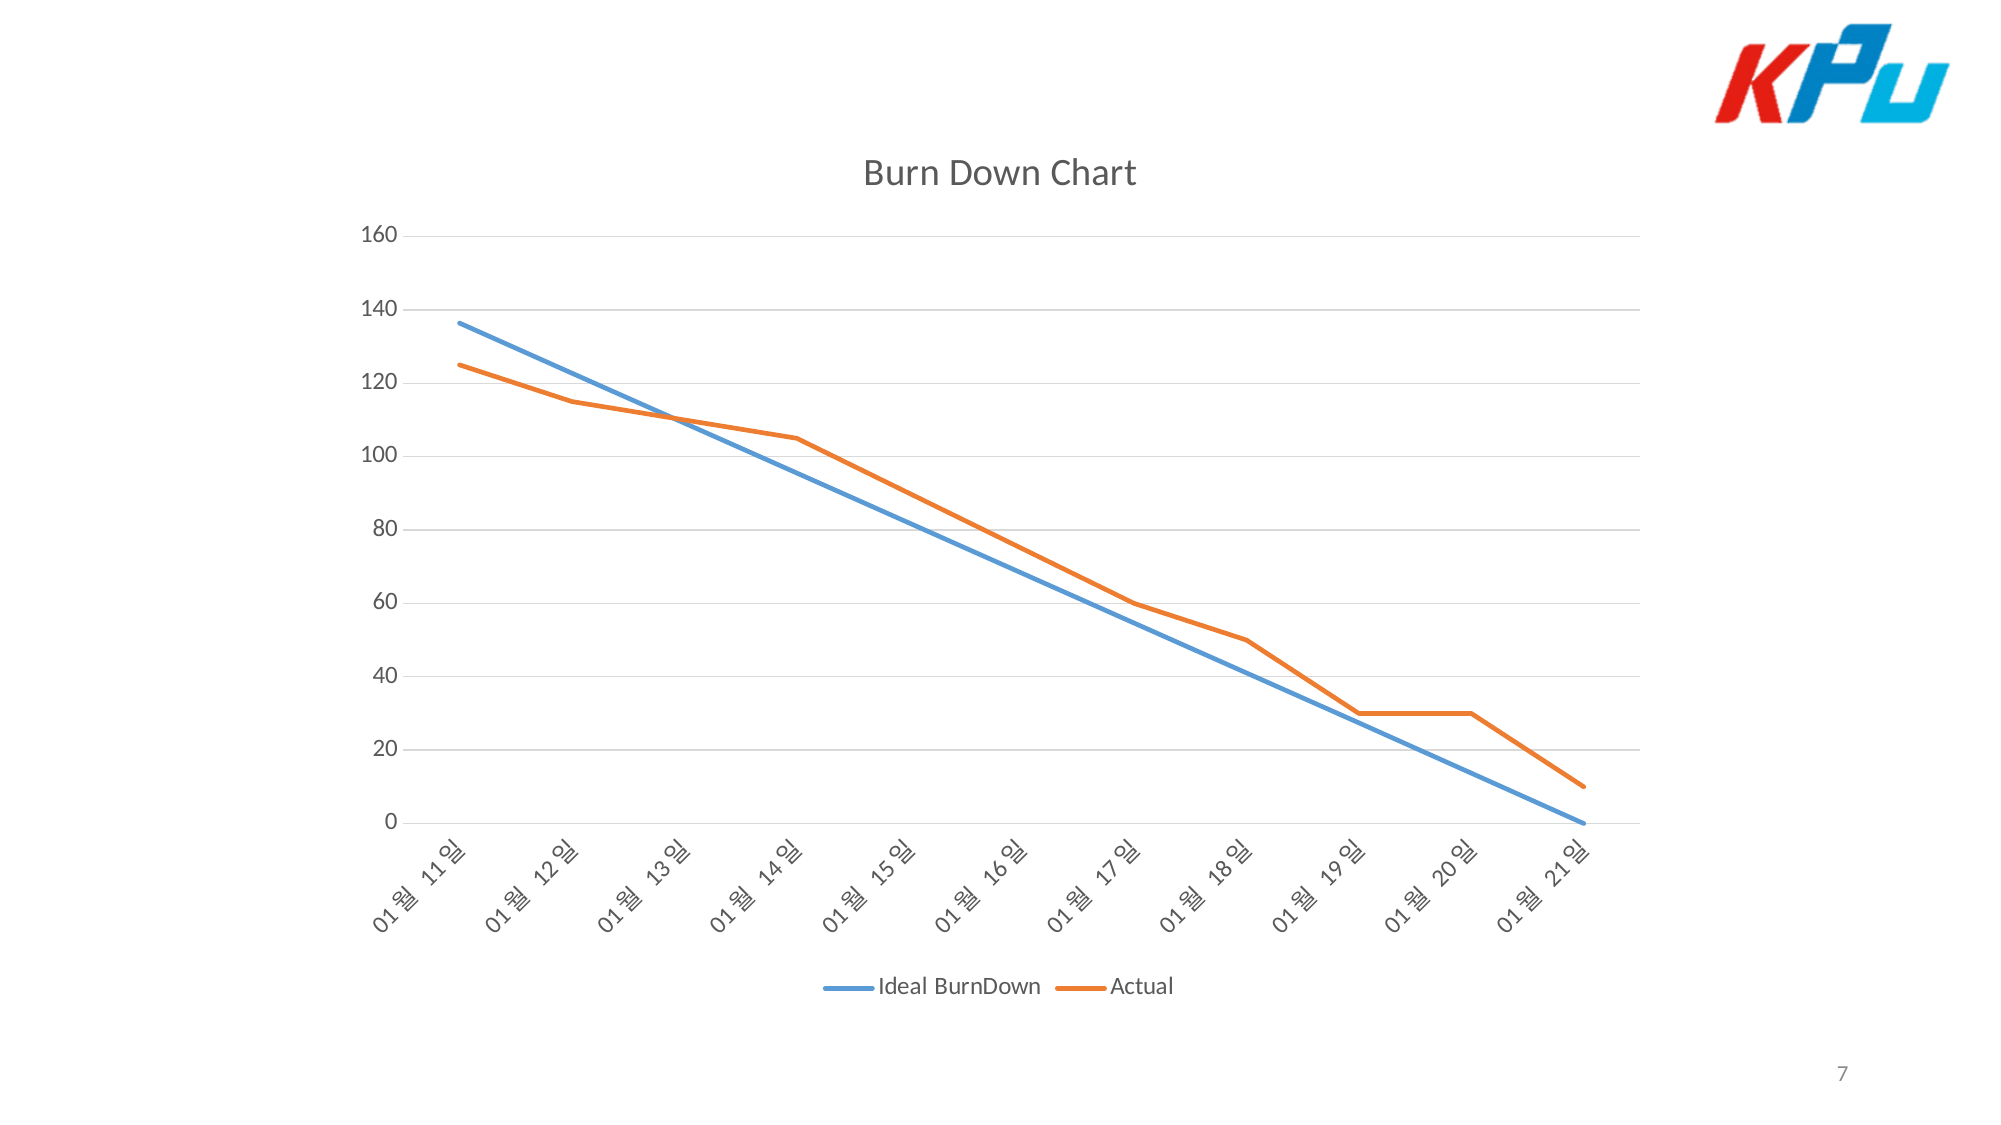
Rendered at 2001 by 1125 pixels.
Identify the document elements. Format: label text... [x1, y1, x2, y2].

picture [1704, 17, 1955, 137]
slide_number 7 [1413, 1042, 1864, 1103]
chart [333, 117, 1667, 1007]
